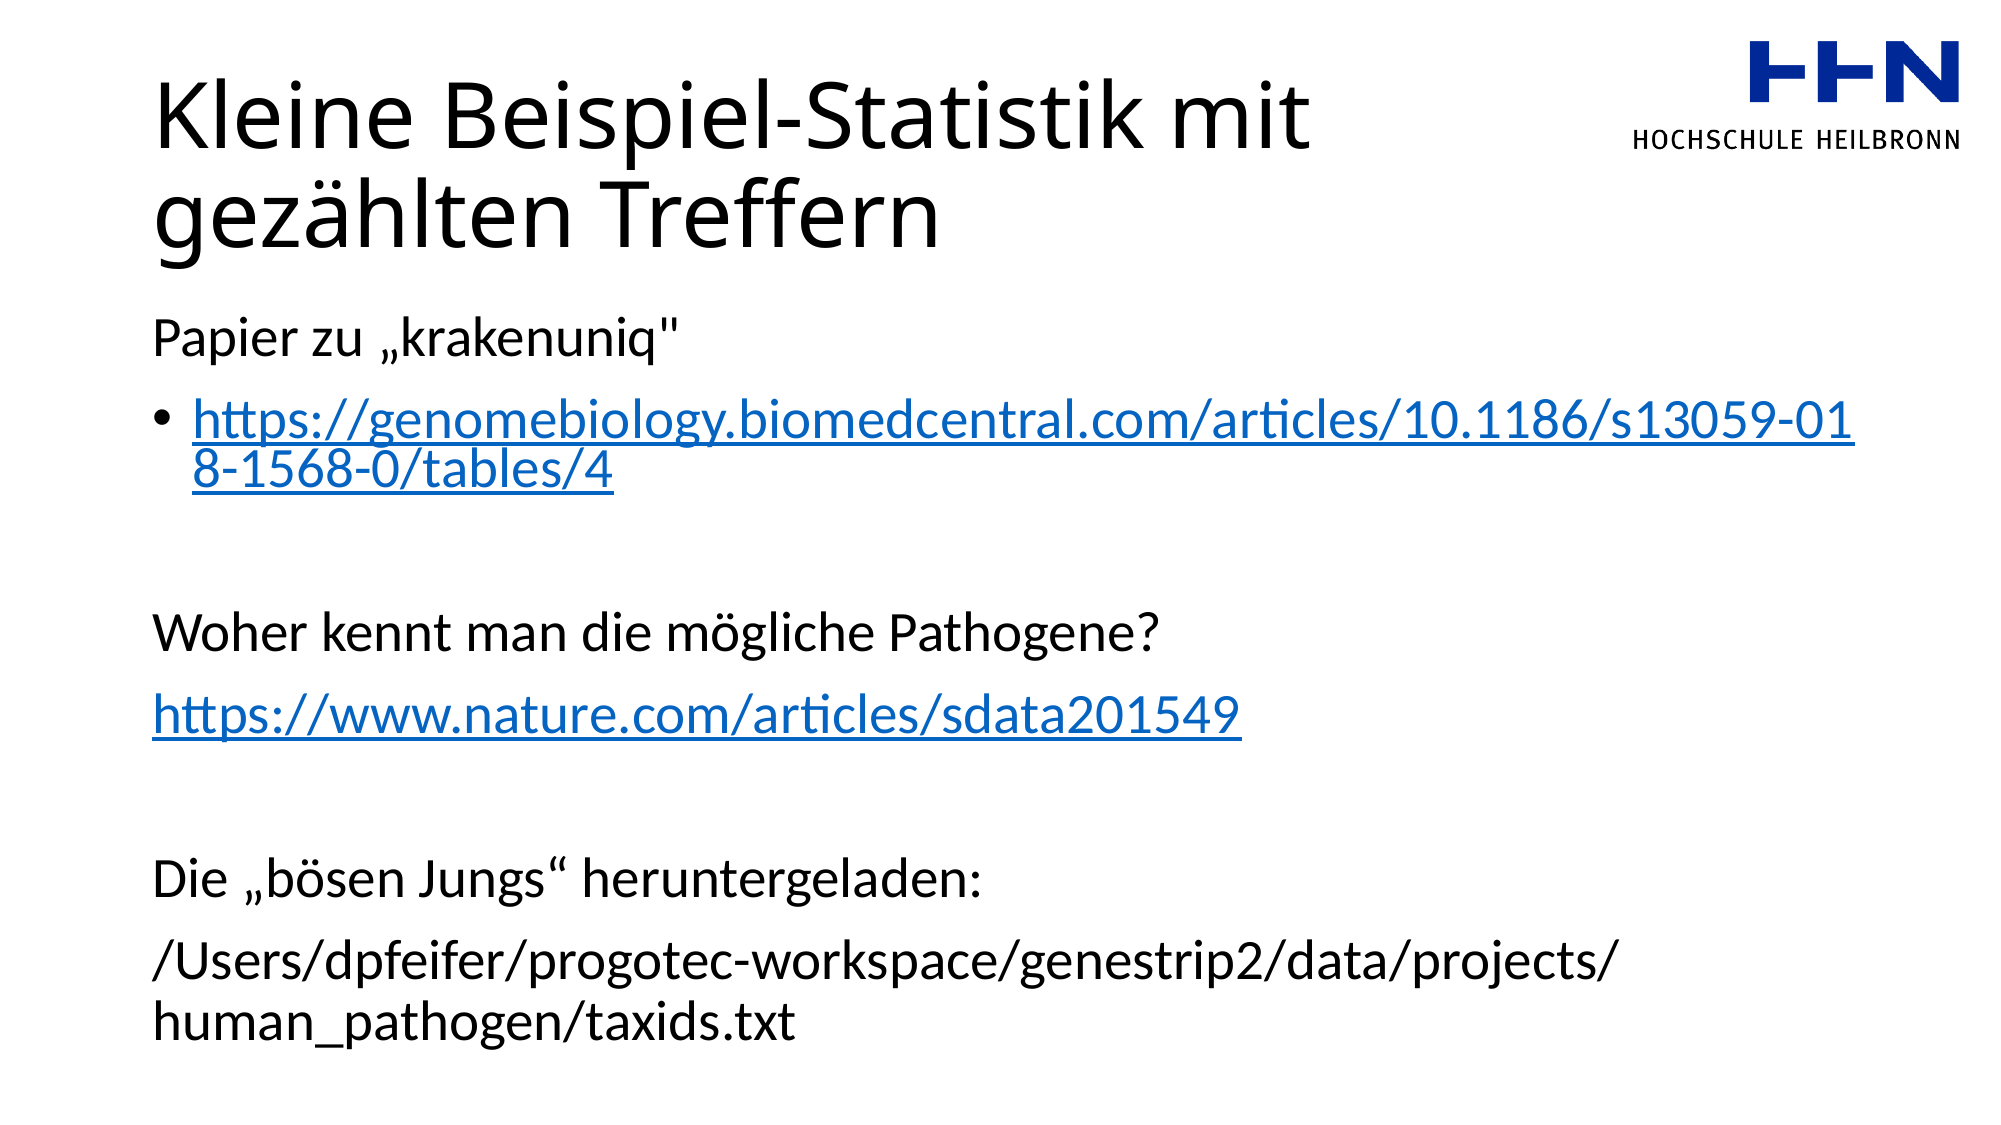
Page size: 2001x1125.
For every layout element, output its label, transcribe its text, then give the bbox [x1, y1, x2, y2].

title Kleine Beispiel-Statistik mit gezählten Treffern [137, 59, 1548, 278]
picture [1591, 0, 2000, 191]
list Papier zu „krakenuniq" https://genomebiology.biomedcentral.com/articles/10.1186/s13059-018-1568-0/tables/4 Woher kennt man die mögliche Pathogene? https://www.nature.com/articles/sdata201549 Die „bösen Jungs“ heruntergeladen: /Users/dpfeifer/progotec-workspace/genestrip2/data/projects/human_pathogen/taxids.txt [137, 299, 1863, 1014]
